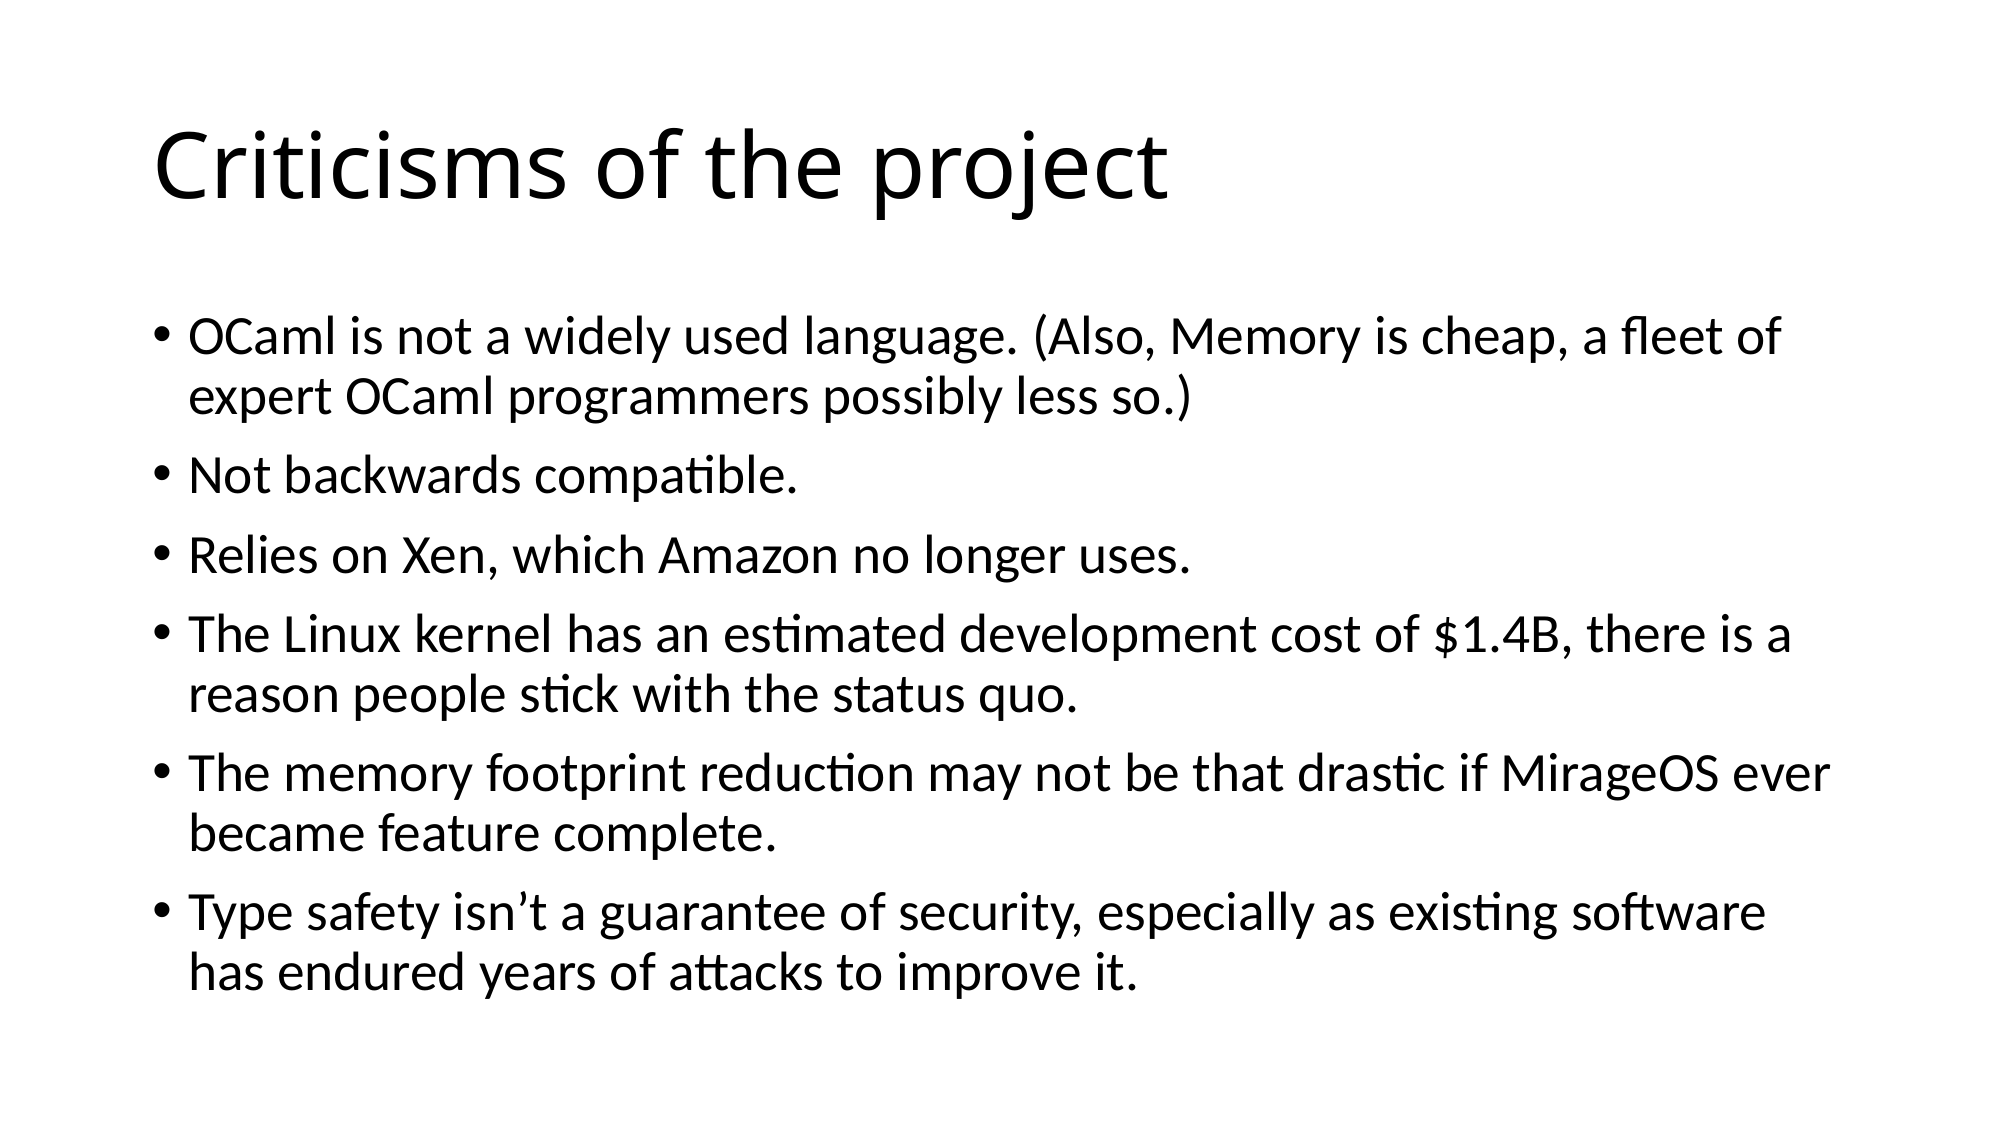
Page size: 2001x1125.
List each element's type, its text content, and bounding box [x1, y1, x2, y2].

list OCaml is not a widely used language. (Also, Memory is cheap, a fleet of expert OCaml programmers possibly less so.) Not backwards compatible. Relies on Xen, which Amazon no longer uses. The Linux kernel has an estimated development cost of $1.4B, there is a reason people stick with the status quo. The memory footprint reduction may not be that drastic if MirageOS ever became feature complete. Type safety isn’t a guarantee of security, especially as existing software has endured years of attacks to improve it. [137, 299, 1863, 1014]
title Criticisms of the project [137, 59, 1863, 278]
